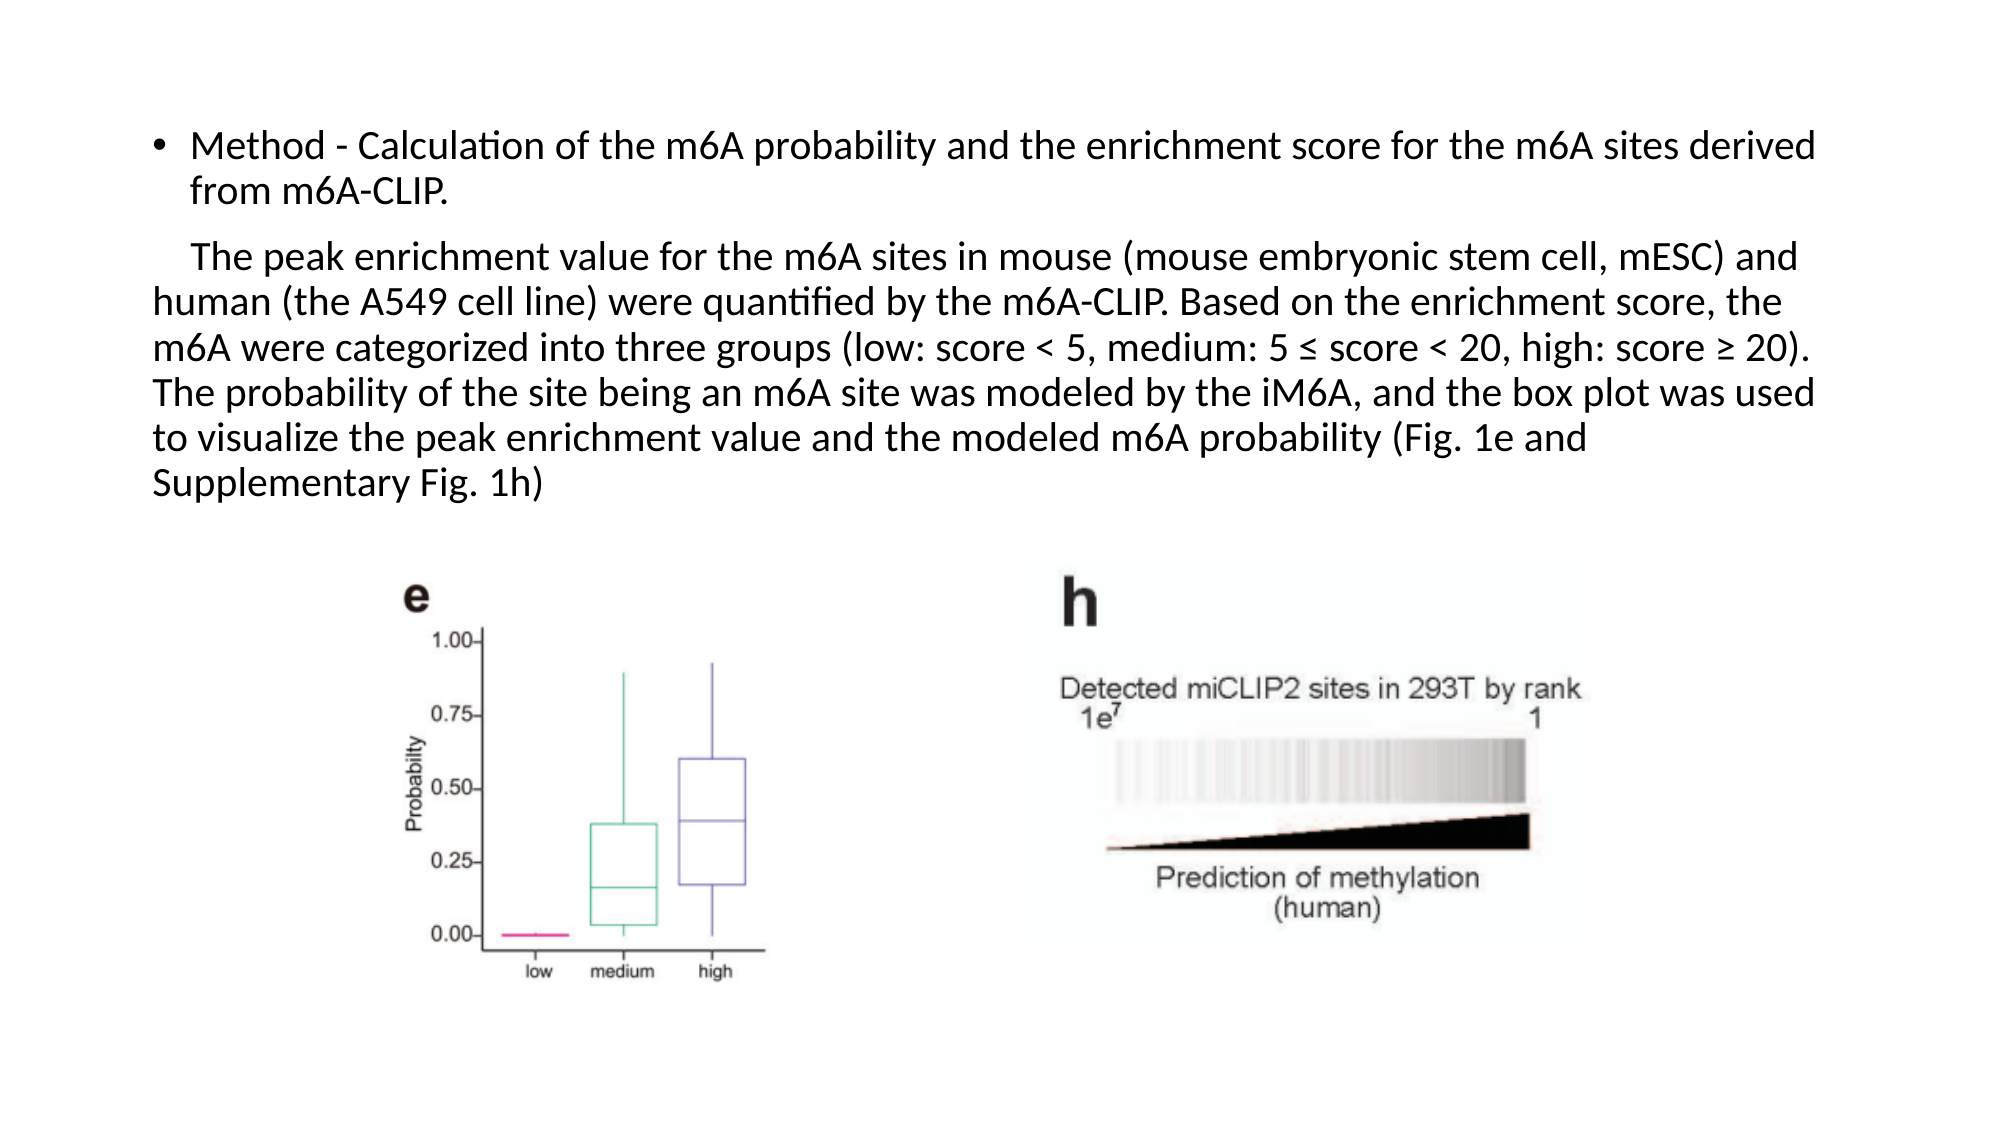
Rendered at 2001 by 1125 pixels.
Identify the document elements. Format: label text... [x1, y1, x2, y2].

picture [1021, 562, 1591, 954]
list Method - Calculation of the m6A probability and the enrichment score for the m6A sites derived from m6A-CLIP. The peak enrichment value for the m6A sites in mouse (mouse embryonic stem cell, mESC) and human (the A549 cell line) were quantified by the m6A-CLIP. Based on the enrichment score, the m6A were categorized into three groups (low: score < 5, medium: 5 ≤ score < 20, high: score ≥ 20). The probability of the site being an m6A site was modeled by the iM6A, and the box plot was used to visualize the peak enrichment value and the modeled m6A probability (Fig. 1e and Supplementary Fig. 1h) [137, 116, 1863, 1009]
picture [382, 563, 831, 998]
